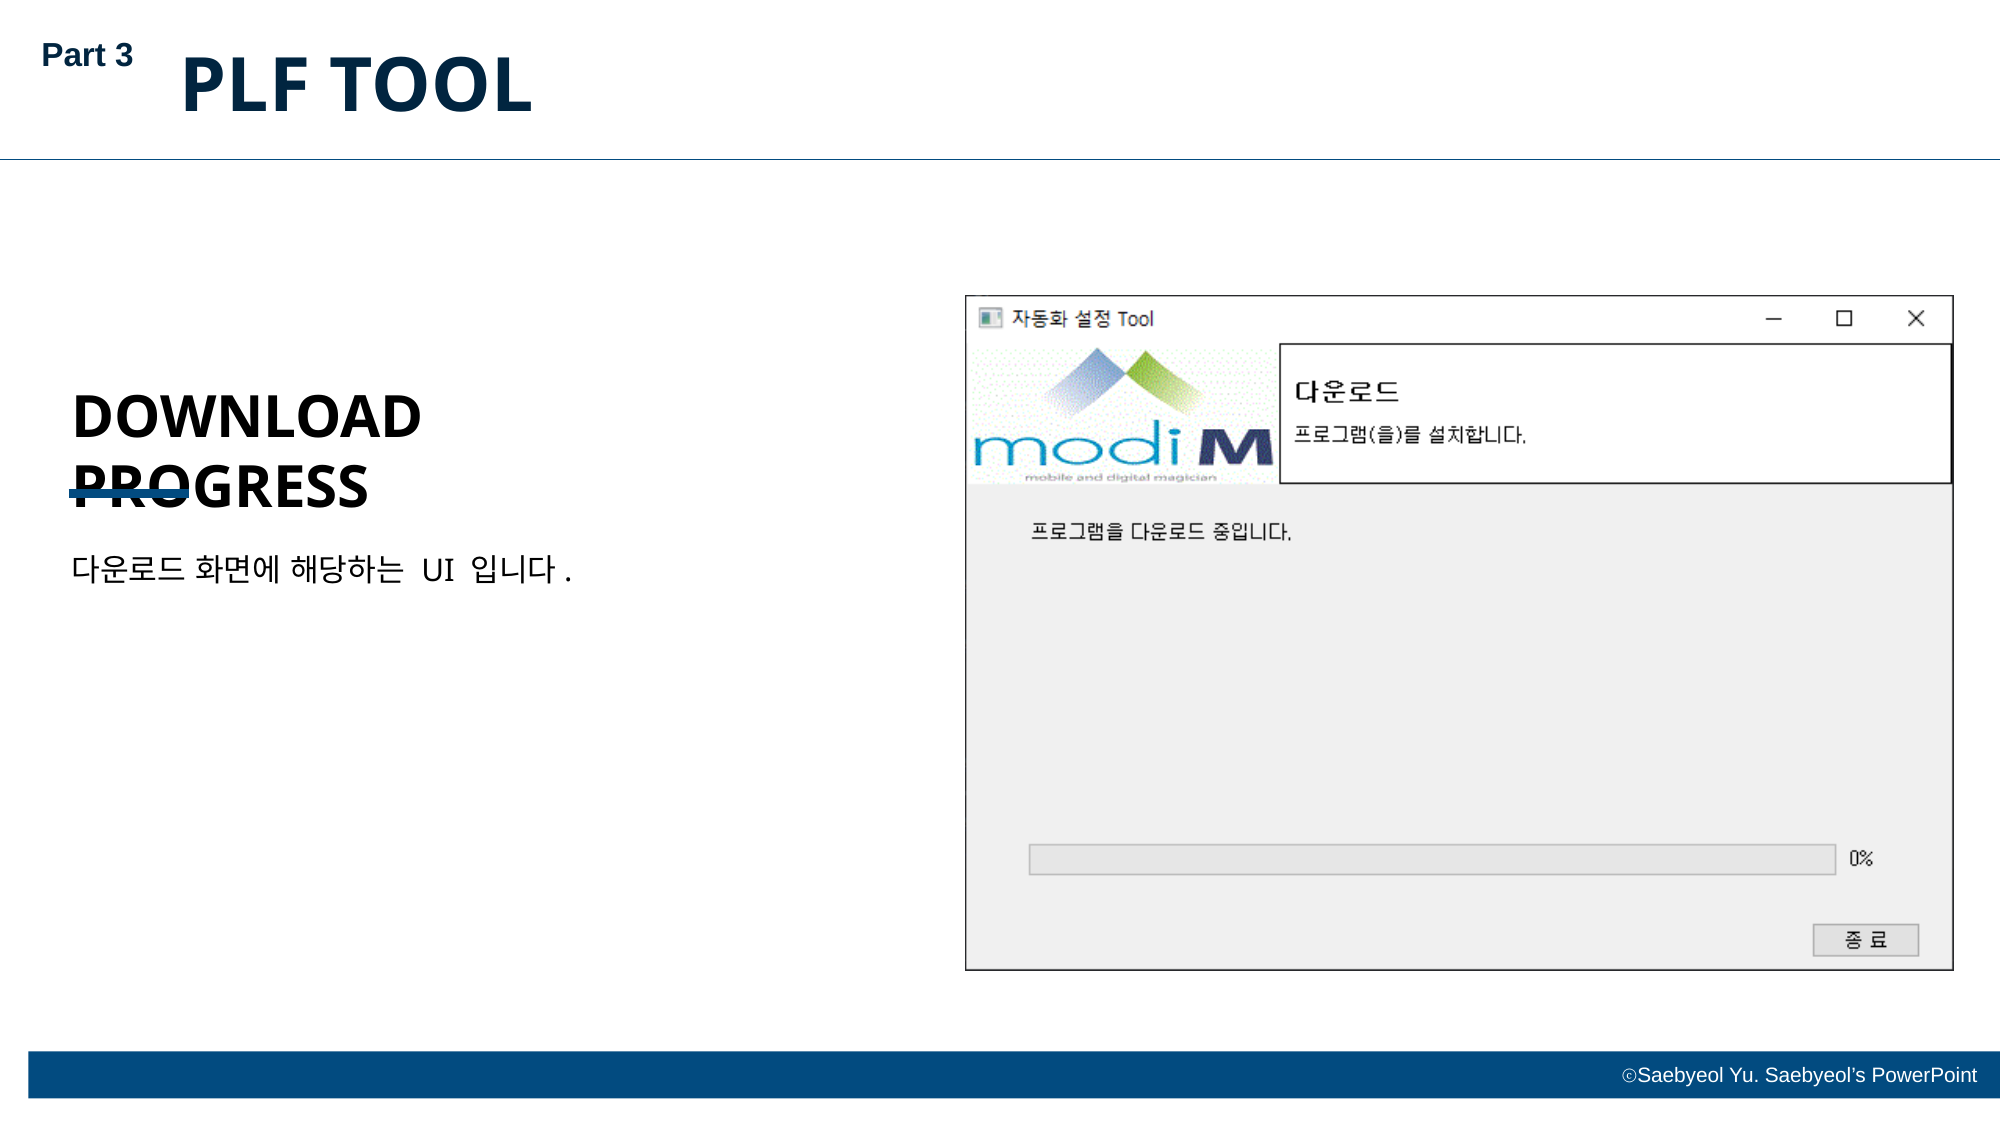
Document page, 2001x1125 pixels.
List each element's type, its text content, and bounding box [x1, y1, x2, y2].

text_box PLF TOOL [165, 28, 783, 134]
text_box Part 3 [26, 25, 166, 81]
picture [965, 295, 1954, 971]
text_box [56, 372, 965, 597]
